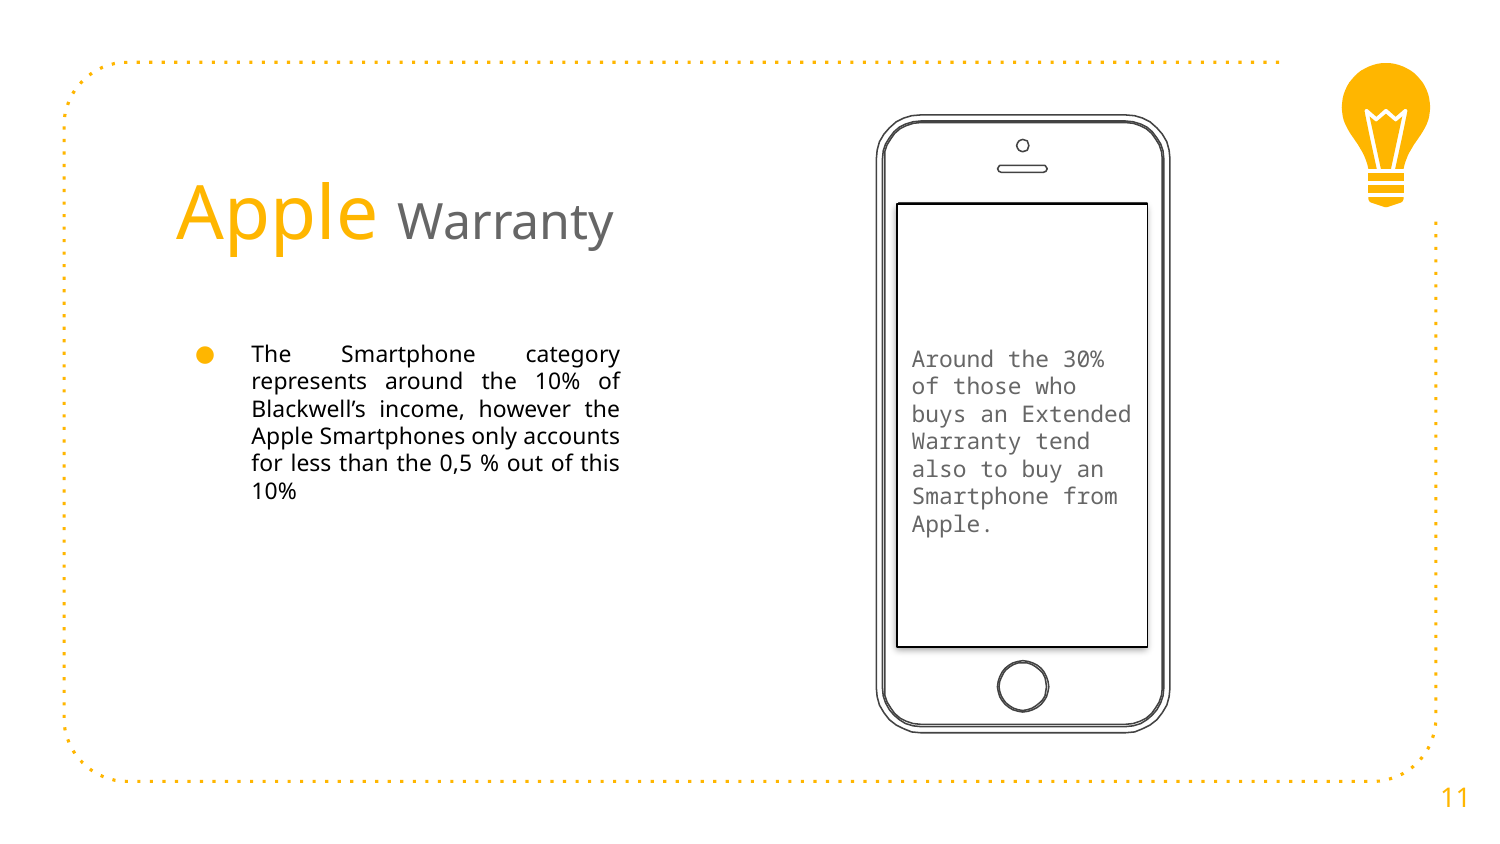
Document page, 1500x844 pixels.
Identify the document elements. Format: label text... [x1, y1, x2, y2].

text_box Around the 30% of those who buys an Extended Warranty tend also to buy an Smartphone from Apple. [896, 203, 1148, 648]
slide_number 11 [1411, 753, 1500, 844]
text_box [1341, 62, 1431, 208]
text_box [876, 114, 1170, 733]
list Apple Warranty The Smartphone category represents around the 10% of Blackwell’s income, however the Apple Smartphones only accounts for less than the 0,5 % out of this 10% [161, 63, 636, 783]
